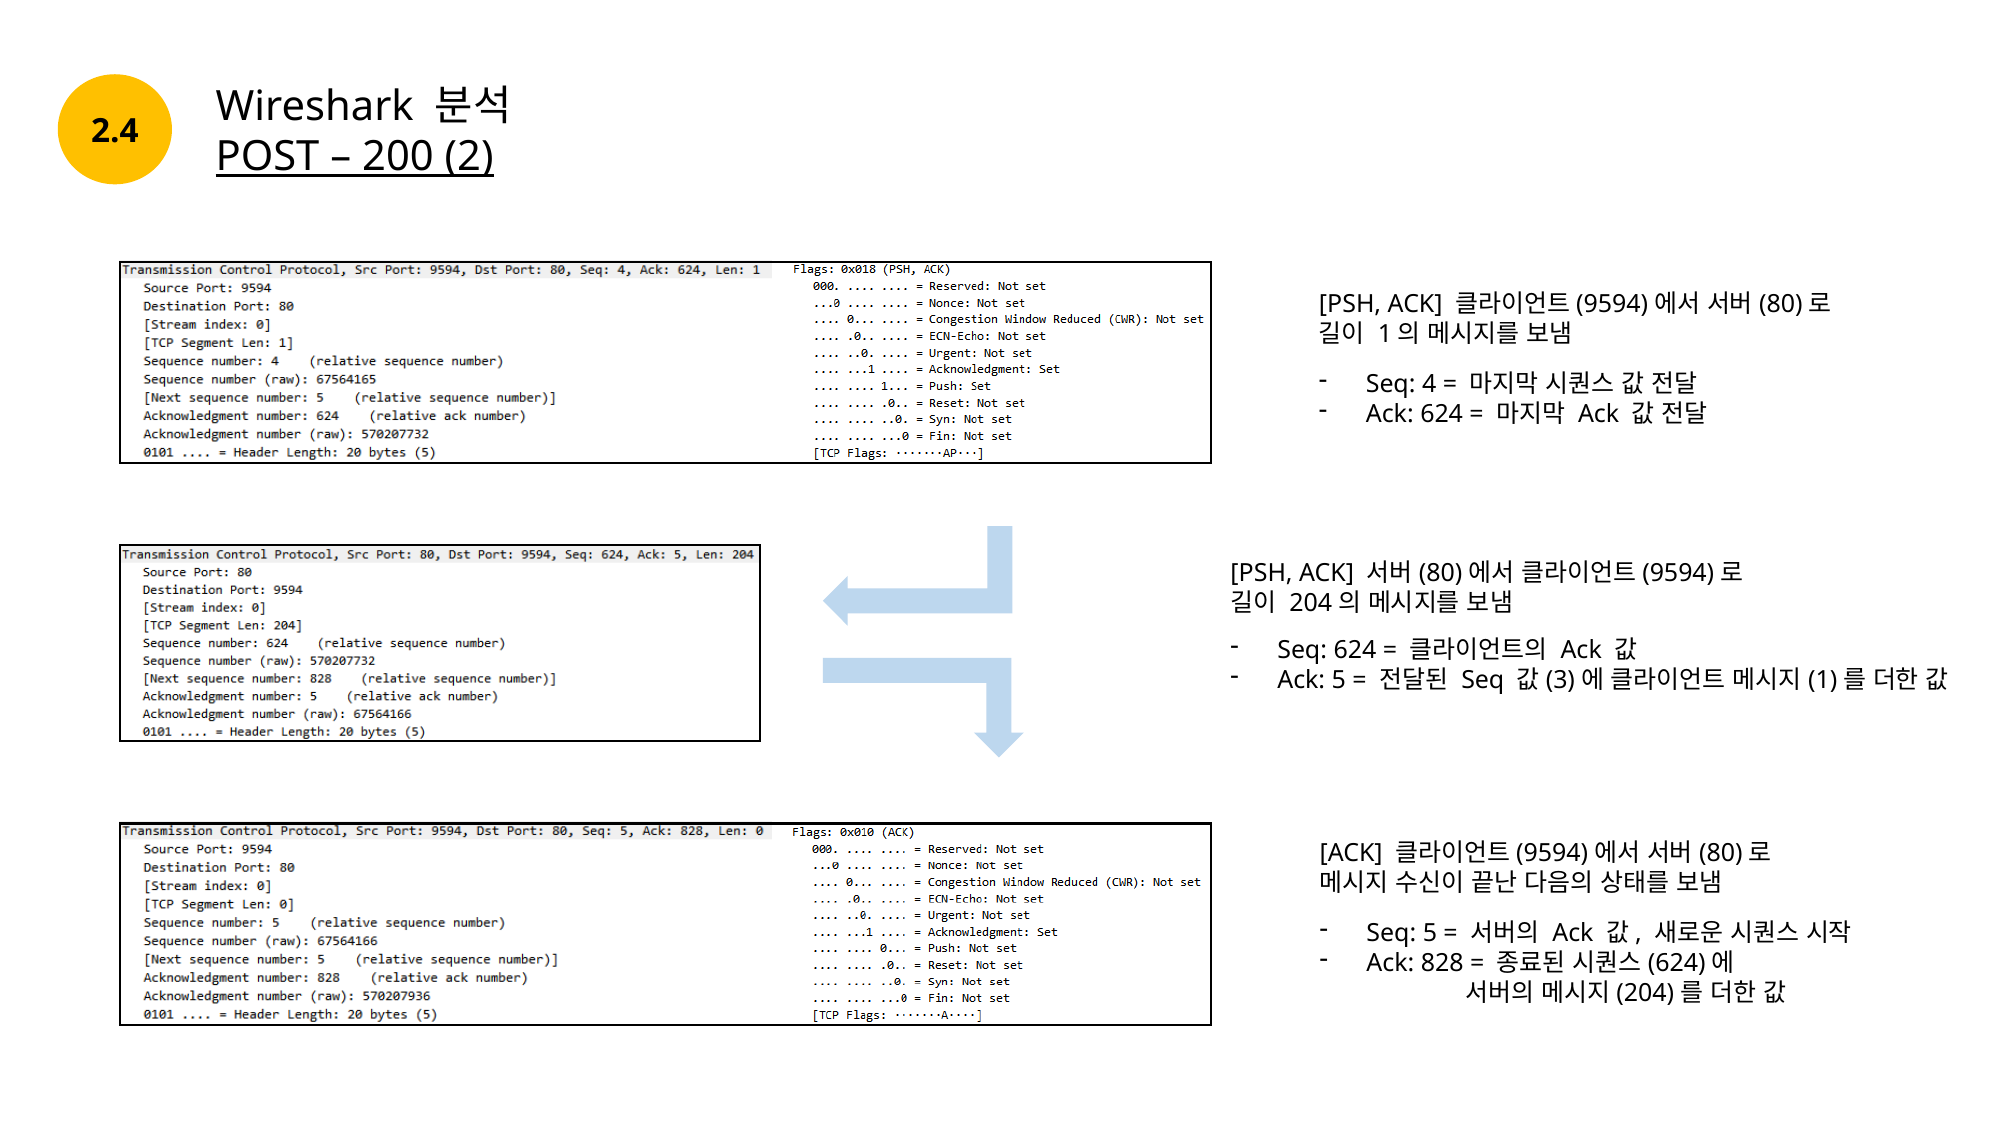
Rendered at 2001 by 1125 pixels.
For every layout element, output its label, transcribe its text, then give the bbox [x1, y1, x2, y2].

text_box [PSH, ACK] 클라이언트(9594)에서 서버(80)로 길이 1의 메시지를 보냄 Seq: 4 = 마지막 시퀀스 값 전달 Ack: 624 = 마지막 Ack 값 전달 [1304, 280, 1854, 435]
picture [788, 822, 1211, 1024]
text_box Wireshark 분석 POST – 200 (2) [200, 71, 527, 186]
text_box [ACK] 클라이언트(9594)에서 서버(80)로 메시지 수신이 끝난 다음의 상태를 보냄 Seq: 5 = 서버의 Ack 값, 새로운 시퀀스 시작 Ack: 828 = 종료된 시퀀스(624)에 서버의 메시지(204)를 더한 값 [1304, 829, 1868, 1014]
text_box [119, 822, 1212, 1026]
text_box 2.4 [56, 73, 174, 186]
picture [119, 260, 772, 463]
picture [119, 821, 772, 1024]
picture [788, 261, 1211, 463]
picture [119, 545, 760, 742]
text_box [119, 261, 1212, 464]
text_box [PSH, ACK] 서버(80)에서 클라이언트(9594)로 길이 204의 메시지를 보냄 Seq: 624 = 클라이언트의 Ack 값 Ack: 5 = 전달된 Seq 값(3)에 클라이언트 메시지(1)를 더한 값 [1215, 548, 1965, 701]
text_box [822, 526, 1024, 758]
